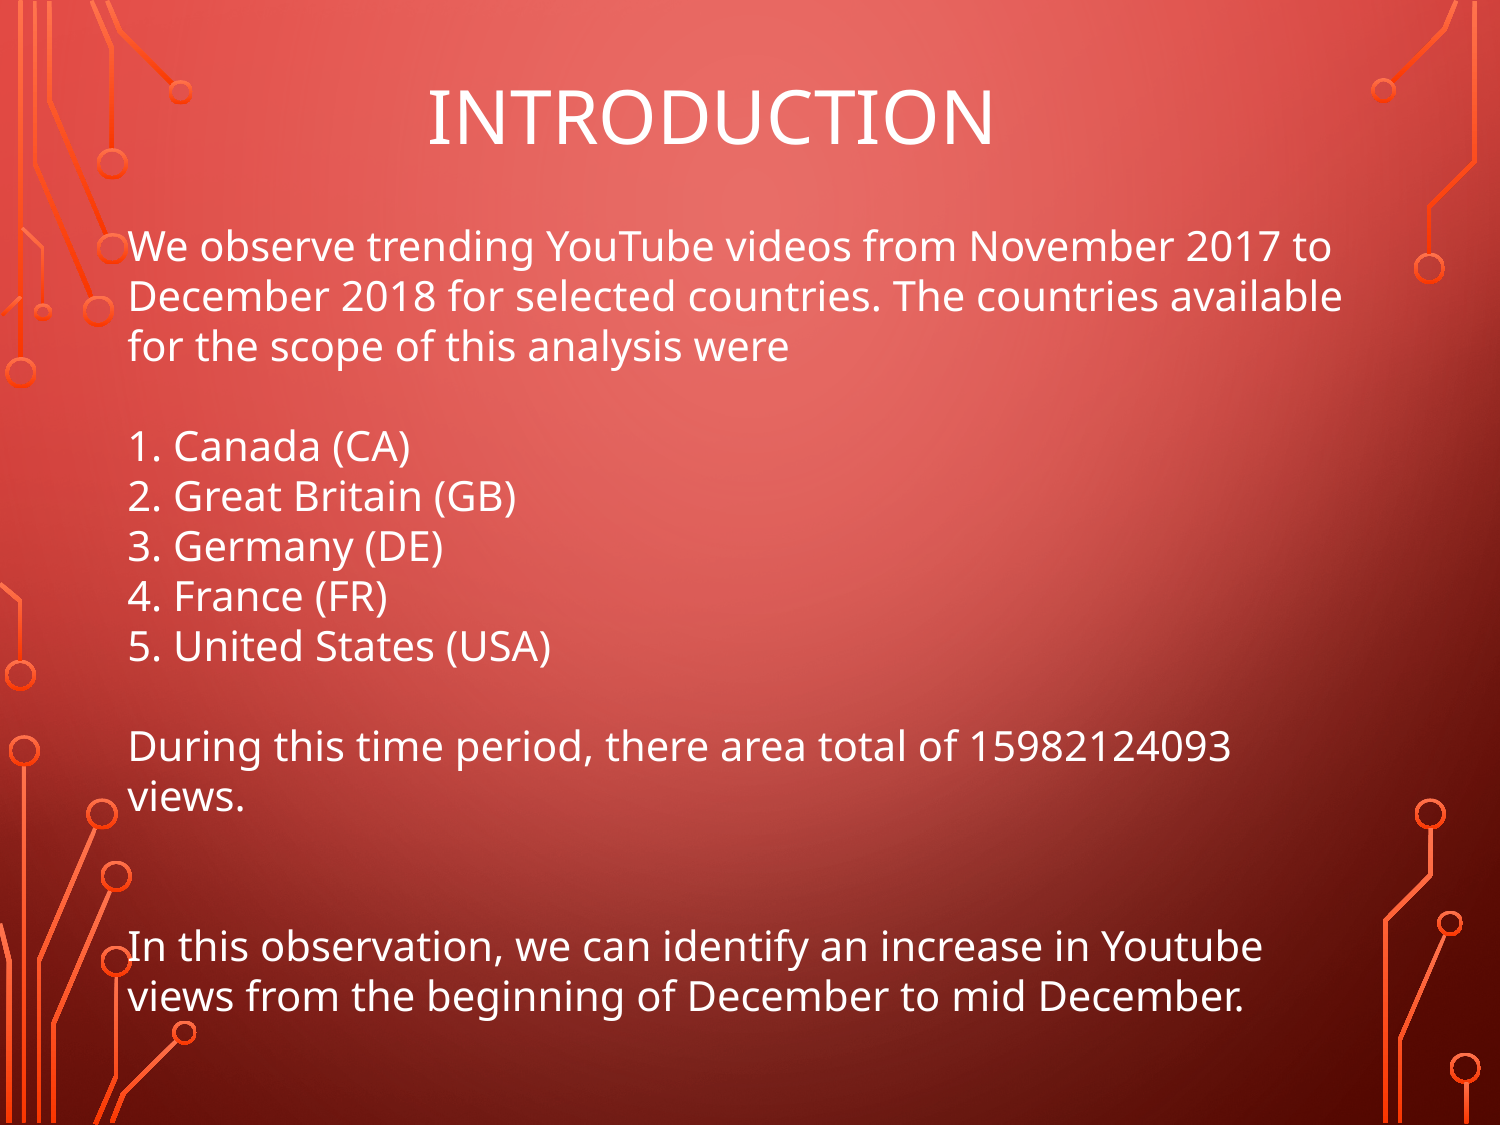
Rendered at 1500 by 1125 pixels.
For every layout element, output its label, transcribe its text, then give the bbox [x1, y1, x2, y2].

text_box INTRODUCTION [200, 62, 1225, 168]
text_box We observe trending YouTube videos from November 2017 to December 2018 for selected countries. The countries available for the scope of this analysis were 1. Canada (CA) 2. Great Britain (GB) 3. Germany (DE) 4. France (FR) 5. United States (USA) During this time period, there area total of 15982124093 views. In this observation, we can identify an increase in Youtube views from the beginning of December to mid December. [112, 212, 1363, 1028]
